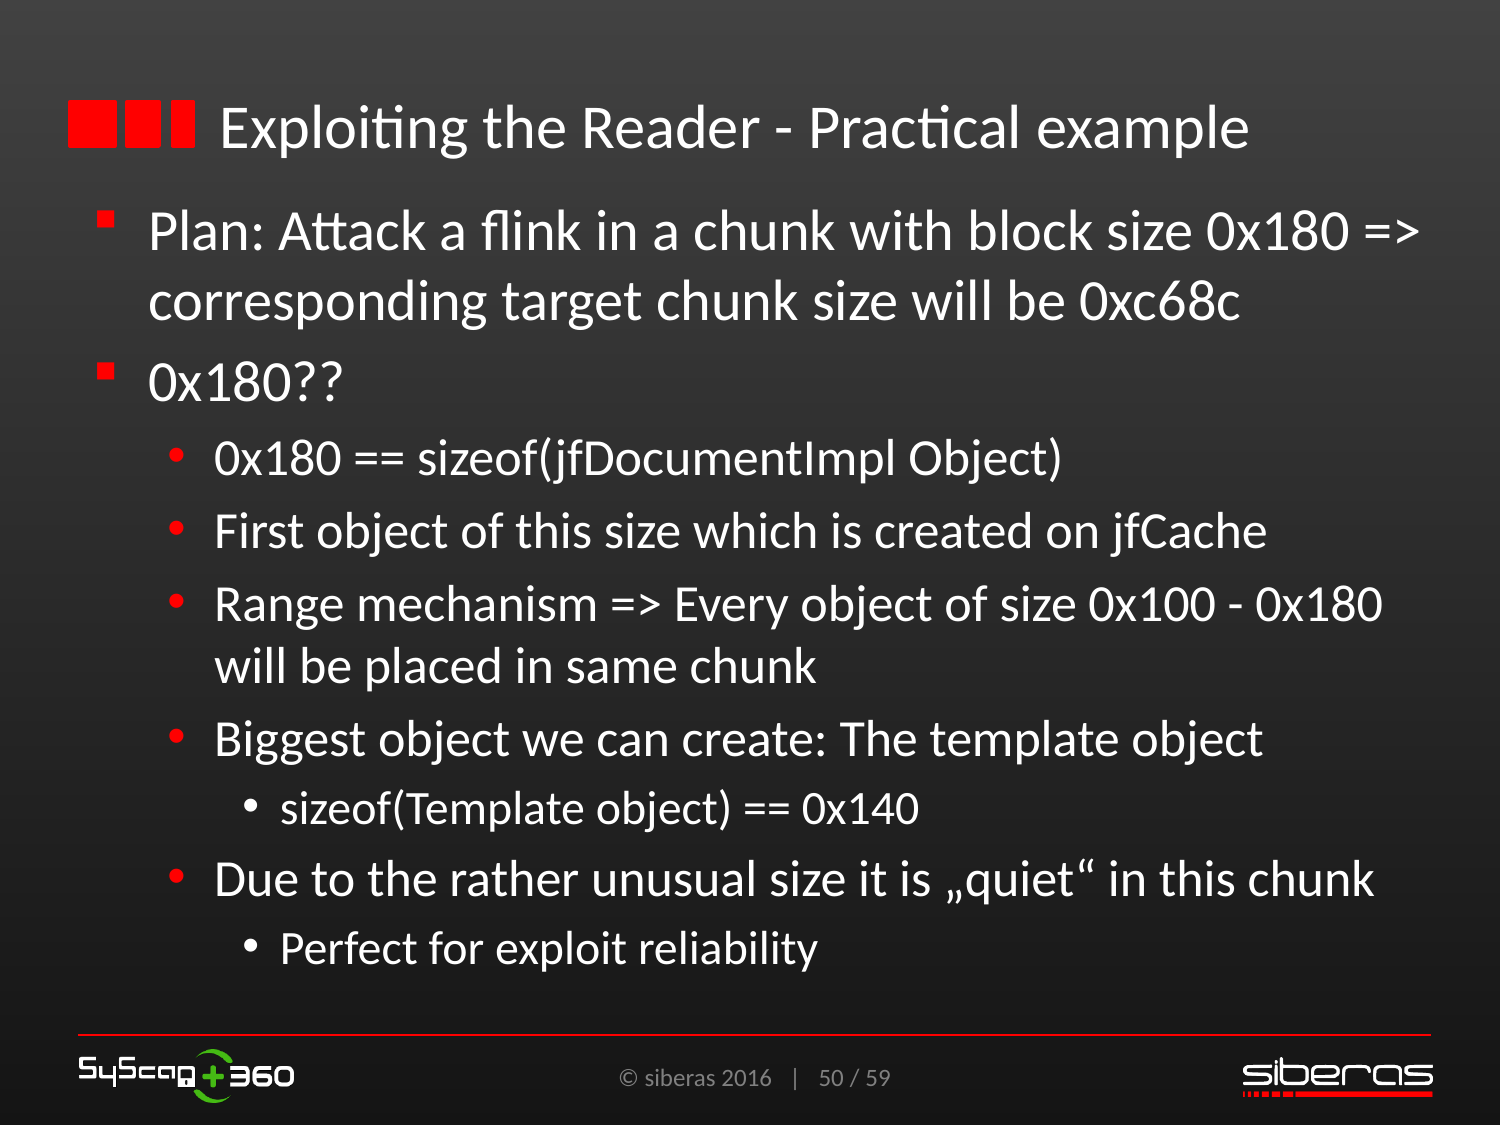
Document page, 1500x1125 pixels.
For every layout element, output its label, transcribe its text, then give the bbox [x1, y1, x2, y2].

title Exploiting the Reader - Practical example [205, 58, 1420, 184]
list Plan: Attack a flink in a chunk with block size 0x180 => corresponding target chunk size will be 0xc68c 0x180?? 0x180 == sizeof(jfDocumentImpl Object) First object of this size which is created on jfCache Range mechanism => Every object of size 0x100 - 0x180 will be placed in same chunk Biggest object we can create: The template object sizeof(Template object) == 0x140 Due to the rather unusual size it is „quiet“ in this chunk Perfect for exploit reliability [77, 184, 1483, 1012]
picture [1243, 1057, 1433, 1097]
picture [79, 1049, 294, 1103]
